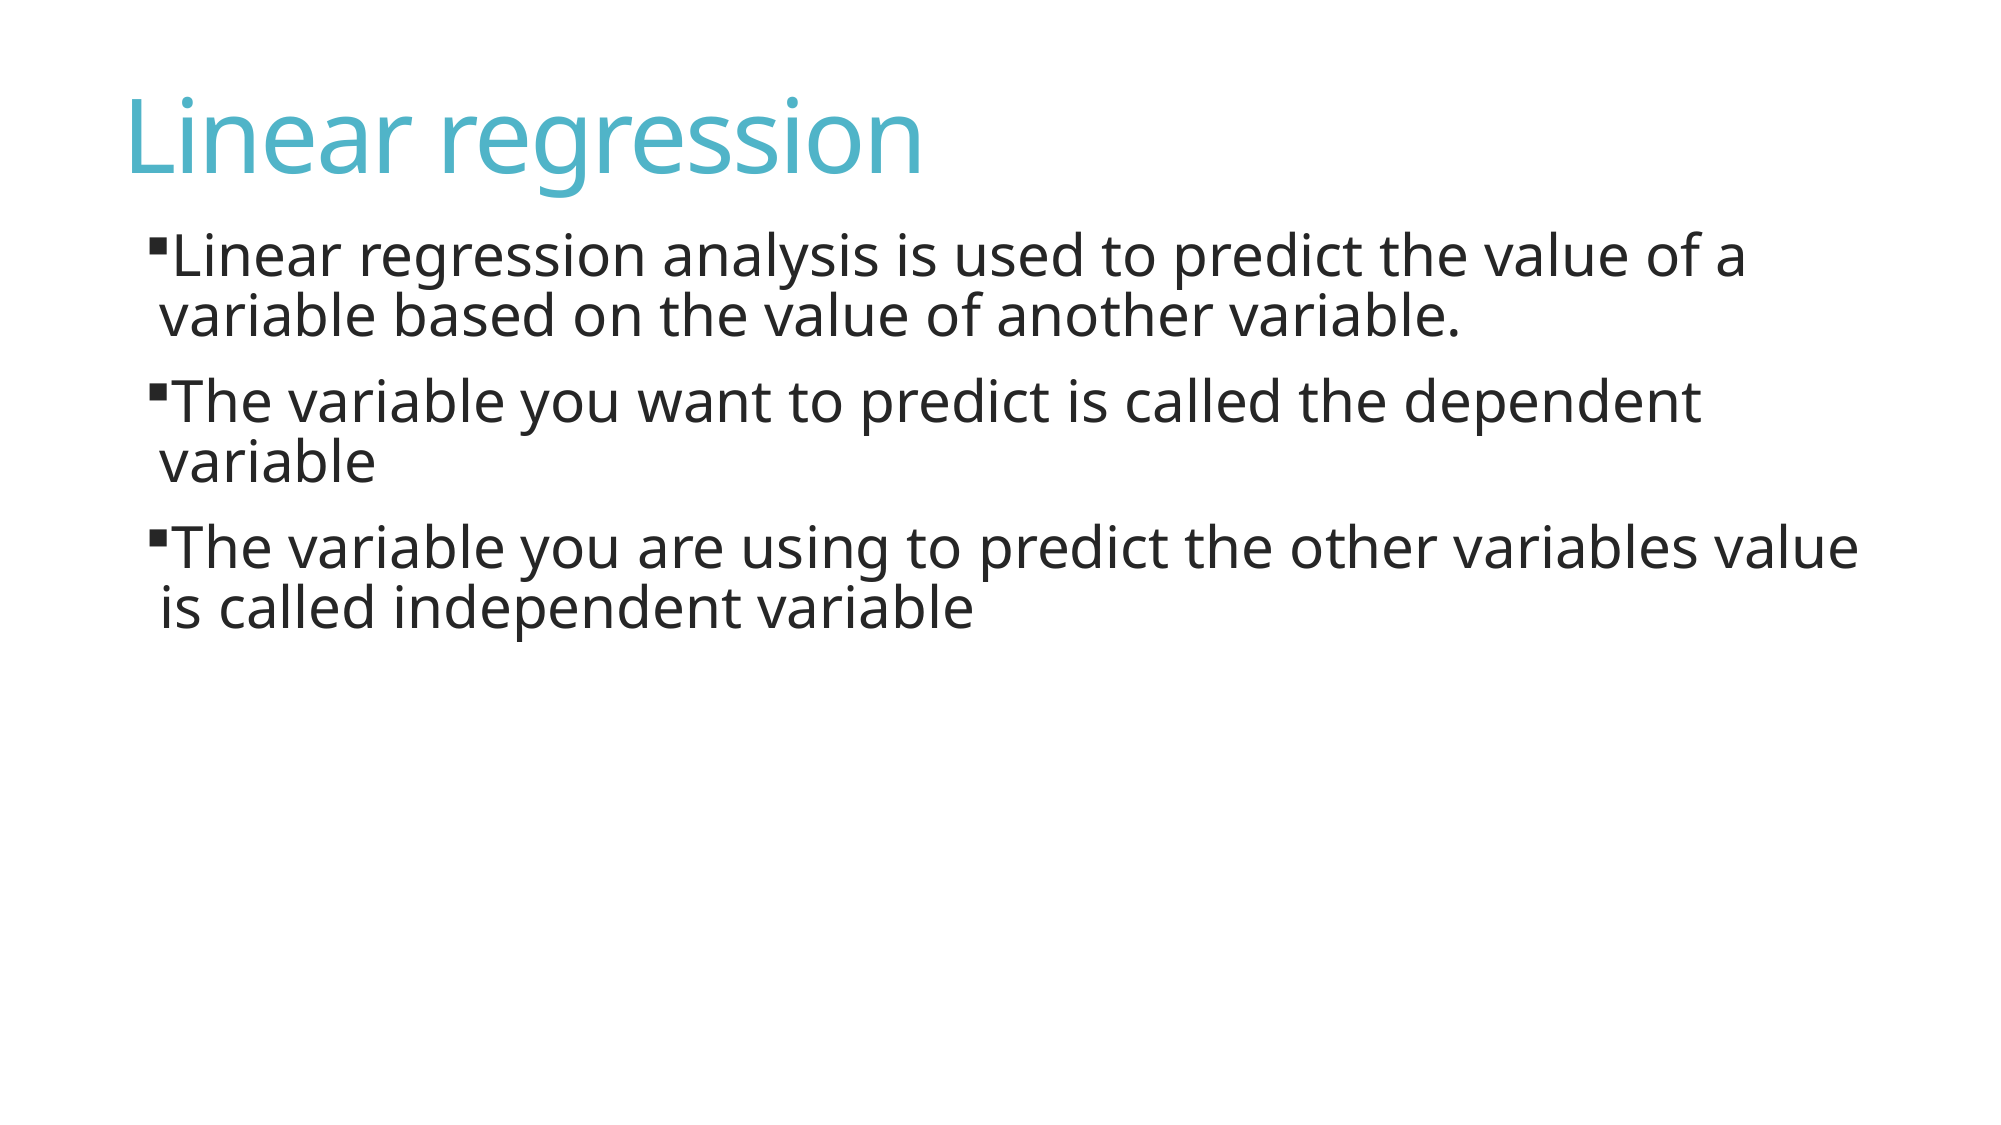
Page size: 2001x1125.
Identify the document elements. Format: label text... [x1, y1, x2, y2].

list Linear regression analysis is used to predict the value of a variable based on the value of another variable. The variable you want to predict is called the dependent variable The variable you are using to predict the other variables value is called independent variable [129, 221, 1894, 998]
title Linear regression [107, 81, 1875, 203]
